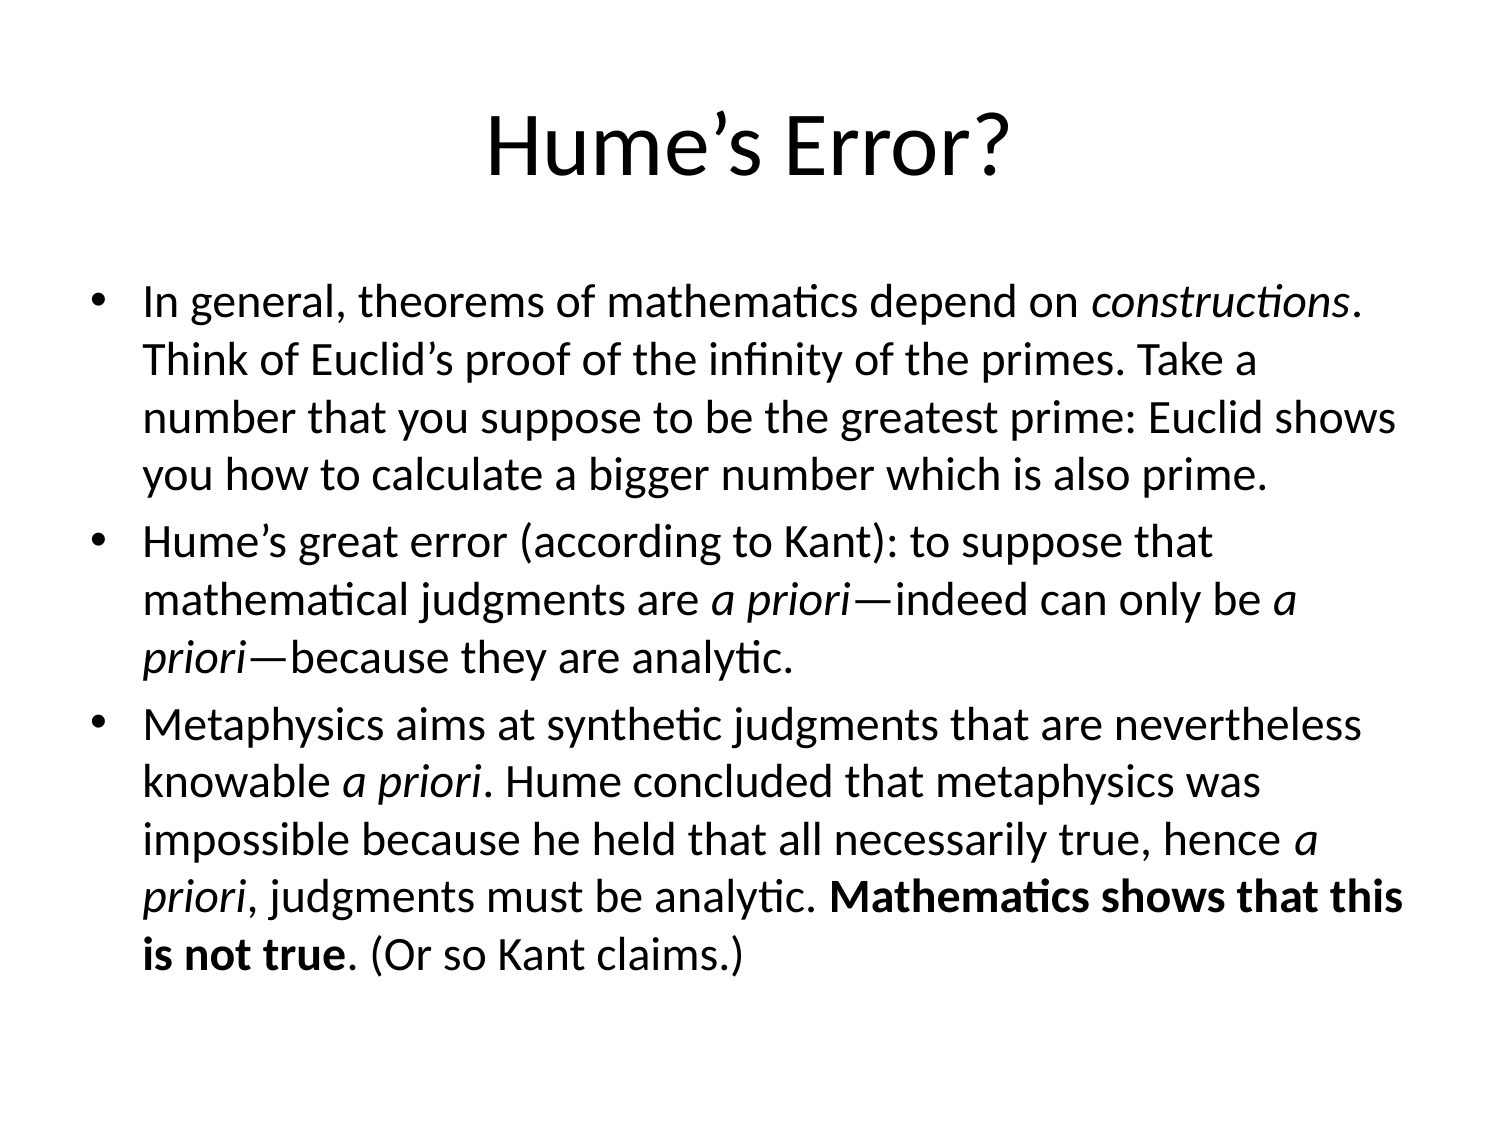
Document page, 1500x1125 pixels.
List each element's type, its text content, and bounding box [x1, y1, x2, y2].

list In general, theorems of mathematics depend on constructions. Think of Euclid’s proof of the infinity of the primes. Take a number that you suppose to be the greatest prime: Euclid shows you how to calculate a bigger number which is also prime. Hume’s great error (according to Kant): to suppose that mathematical judgments are a priori—indeed can only be a priori—because they are analytic. Metaphysics aims at synthetic judgments that are nevertheless knowable a priori. Hume concluded that metaphysics was impossible because he held that all necessarily true, hence a priori, judgments must be analytic. Mathematics shows that this is not true. (Or so Kant claims.) [75, 262, 1425, 1005]
title Hume’s Error? [75, 45, 1425, 233]
